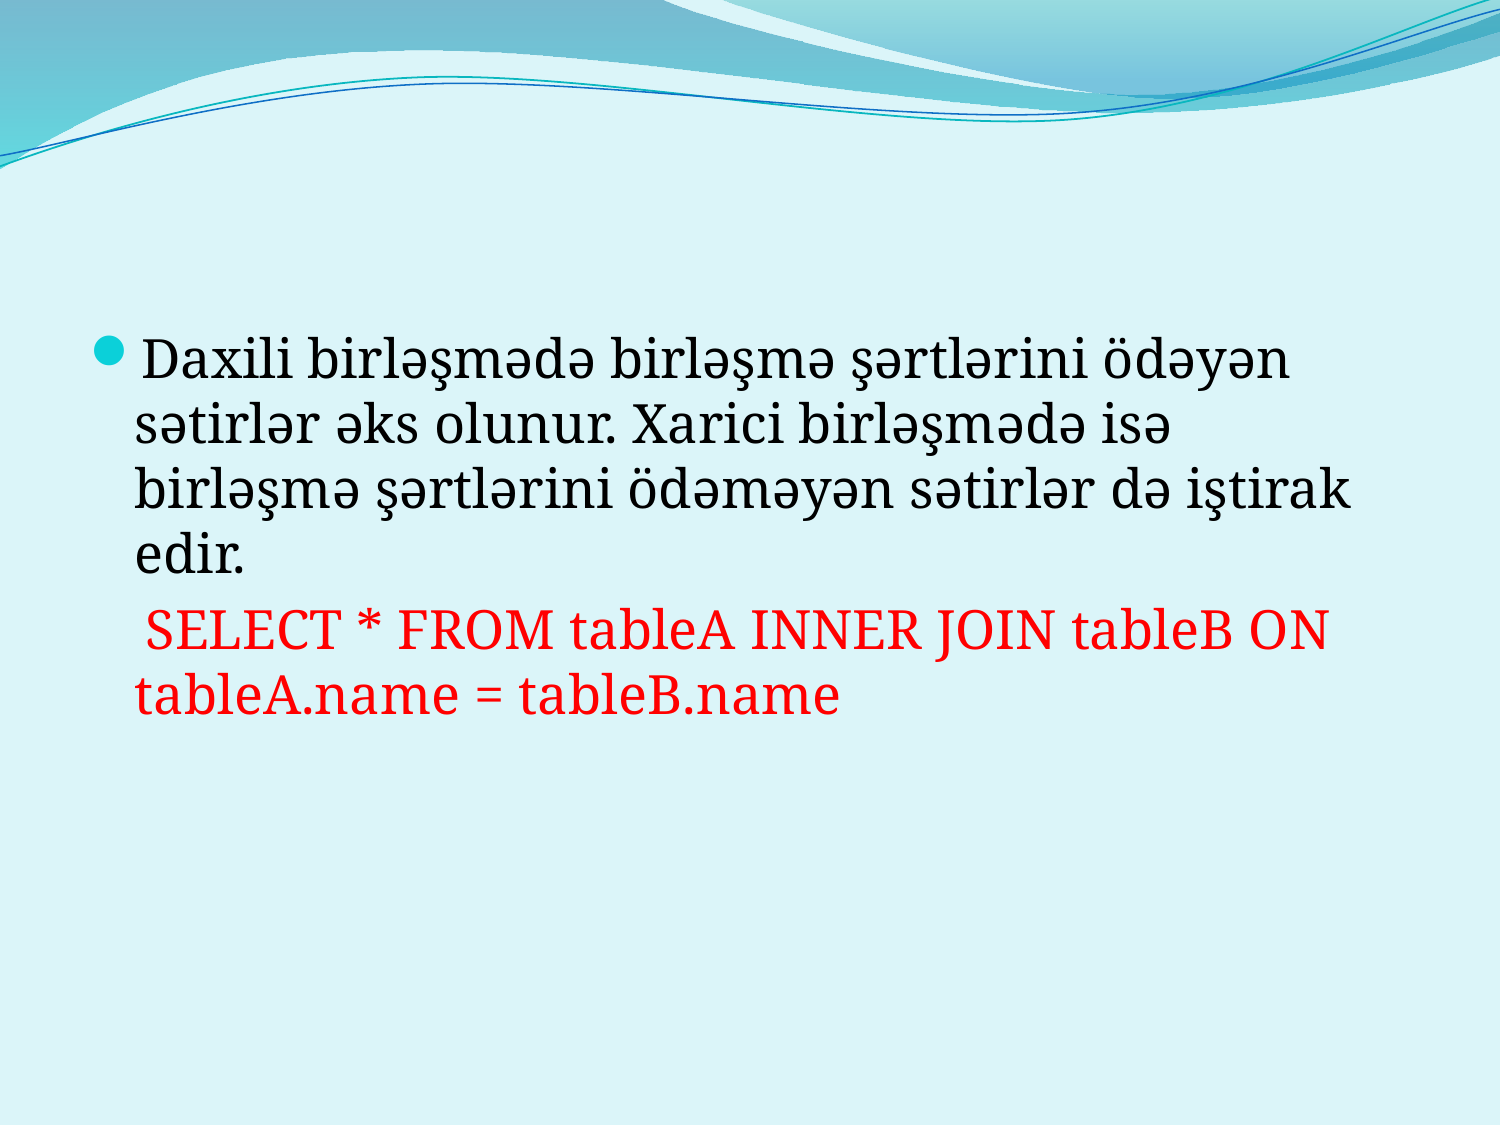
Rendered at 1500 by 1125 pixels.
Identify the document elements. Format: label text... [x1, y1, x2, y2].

list Daxili birləşmədə birləşmə şərtlərini ödəyən sətirlər əks olunur. Xarici birləşmədə isə birləşmə şərtlərini ödəməyən sətirlər də iştirak edir. SELECT * FROM tableA INNER JOIN tableB ON tableA.name = tableB.name [75, 317, 1425, 1038]
